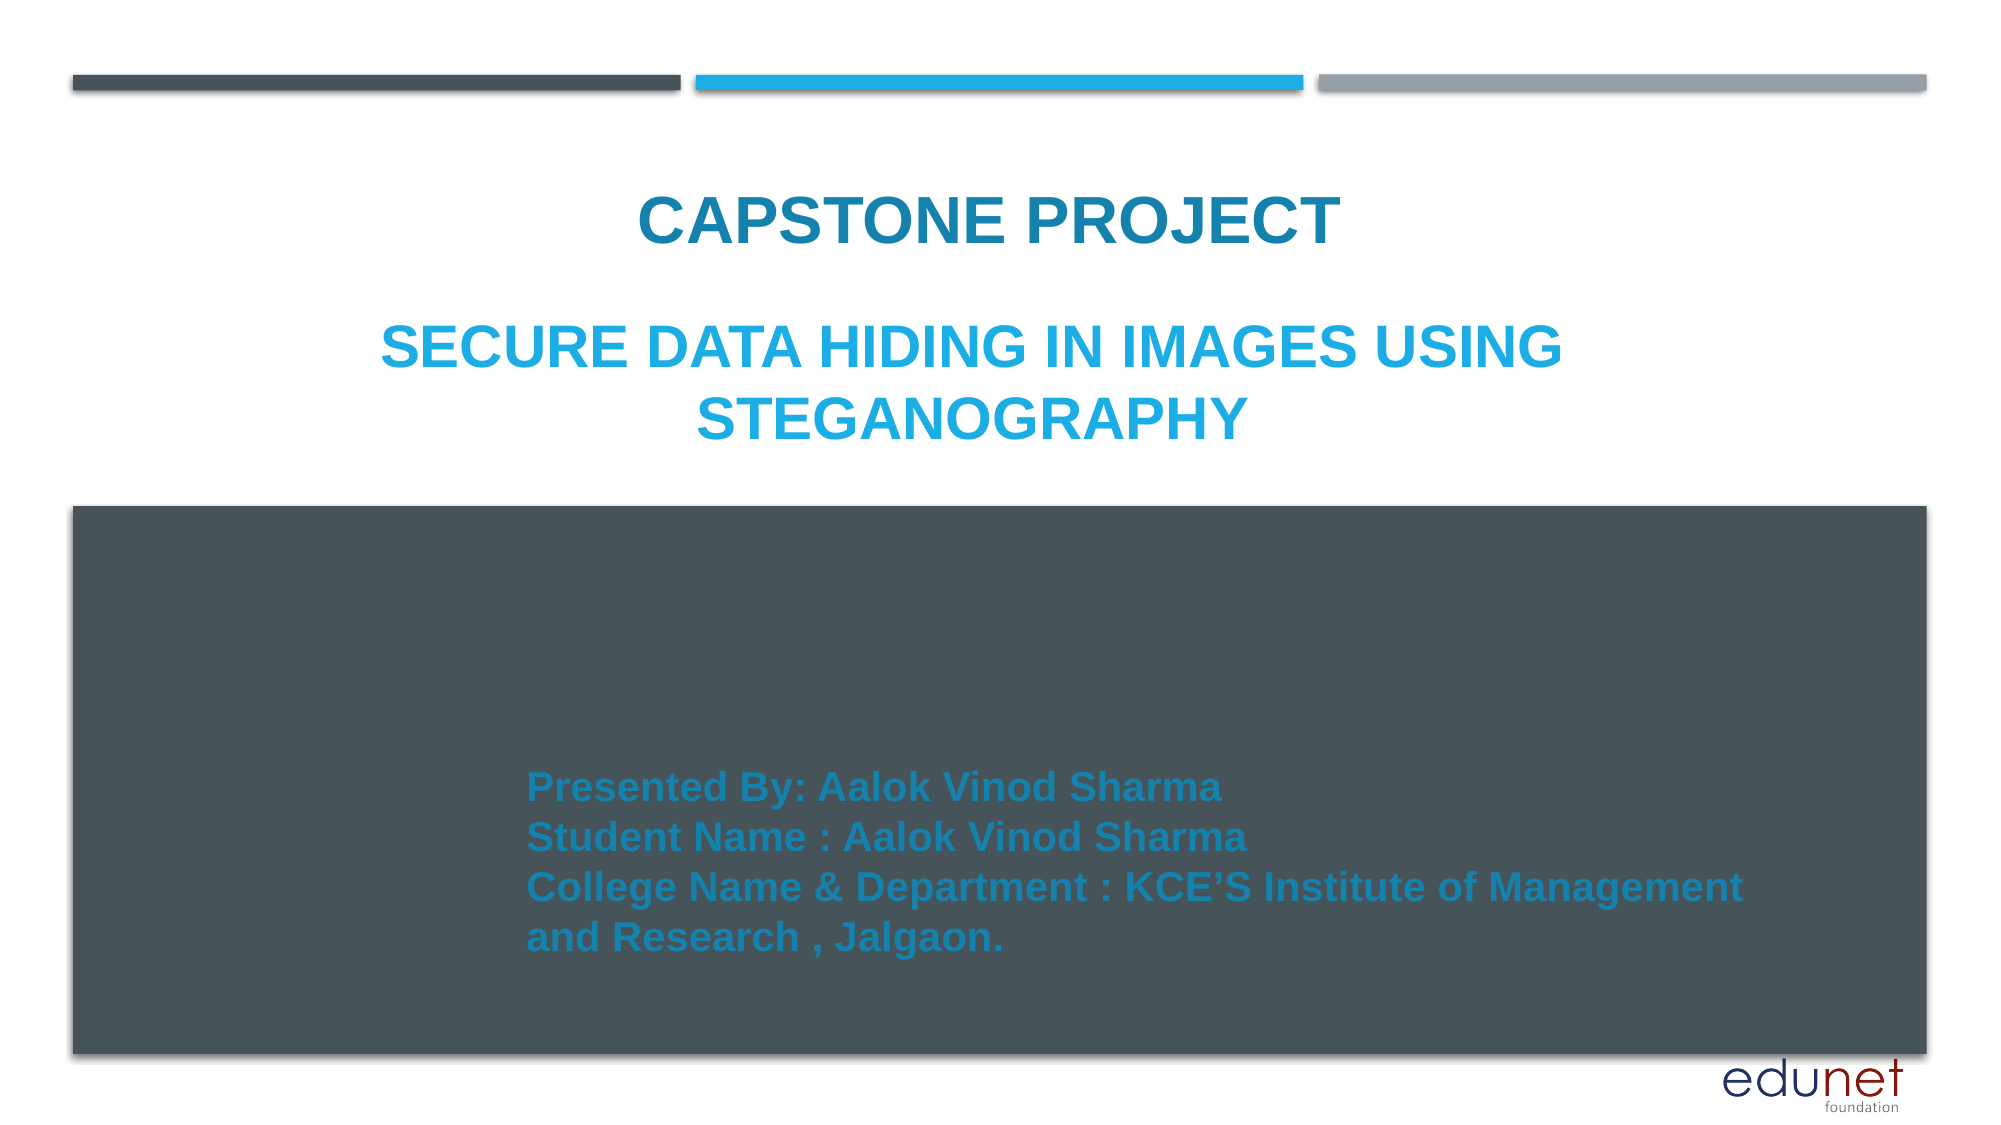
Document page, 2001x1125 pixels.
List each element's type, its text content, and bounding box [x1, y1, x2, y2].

title SECURE DATA HIDING IN IMAGES USING STEGANOGRAPHY [222, 298, 1723, 460]
text_box CAPSTONE PROJECT [0, 169, 2000, 265]
picture [1719, 1056, 1905, 1116]
text_box Presented By: Aalok Vinod Sharma Student Name : Aalok Vinod Sharma College Name & Department : KCE’S Institute of Management and Research , Jalgaon. [511, 752, 1821, 1018]
